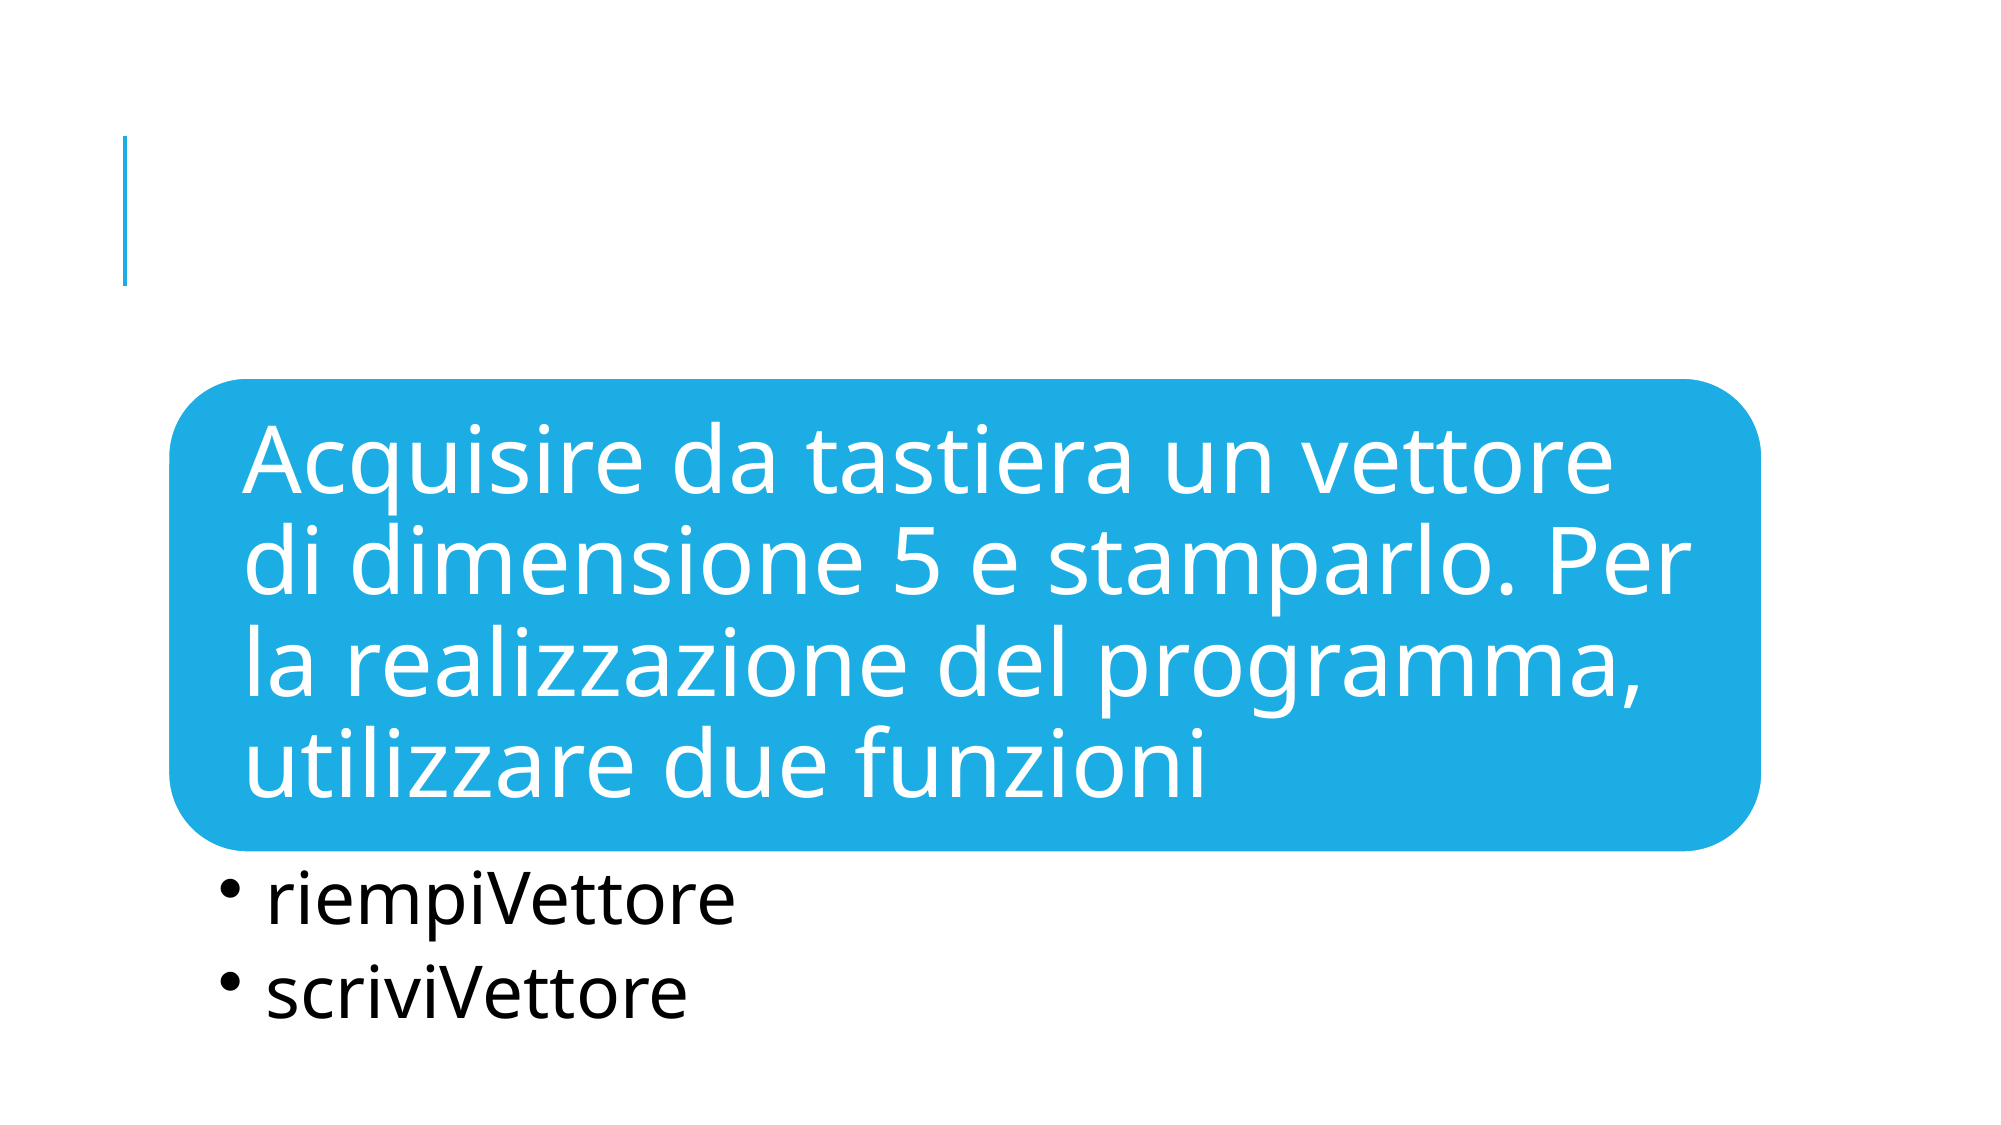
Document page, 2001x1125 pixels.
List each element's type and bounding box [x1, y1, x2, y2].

list [167, 374, 1763, 1036]
